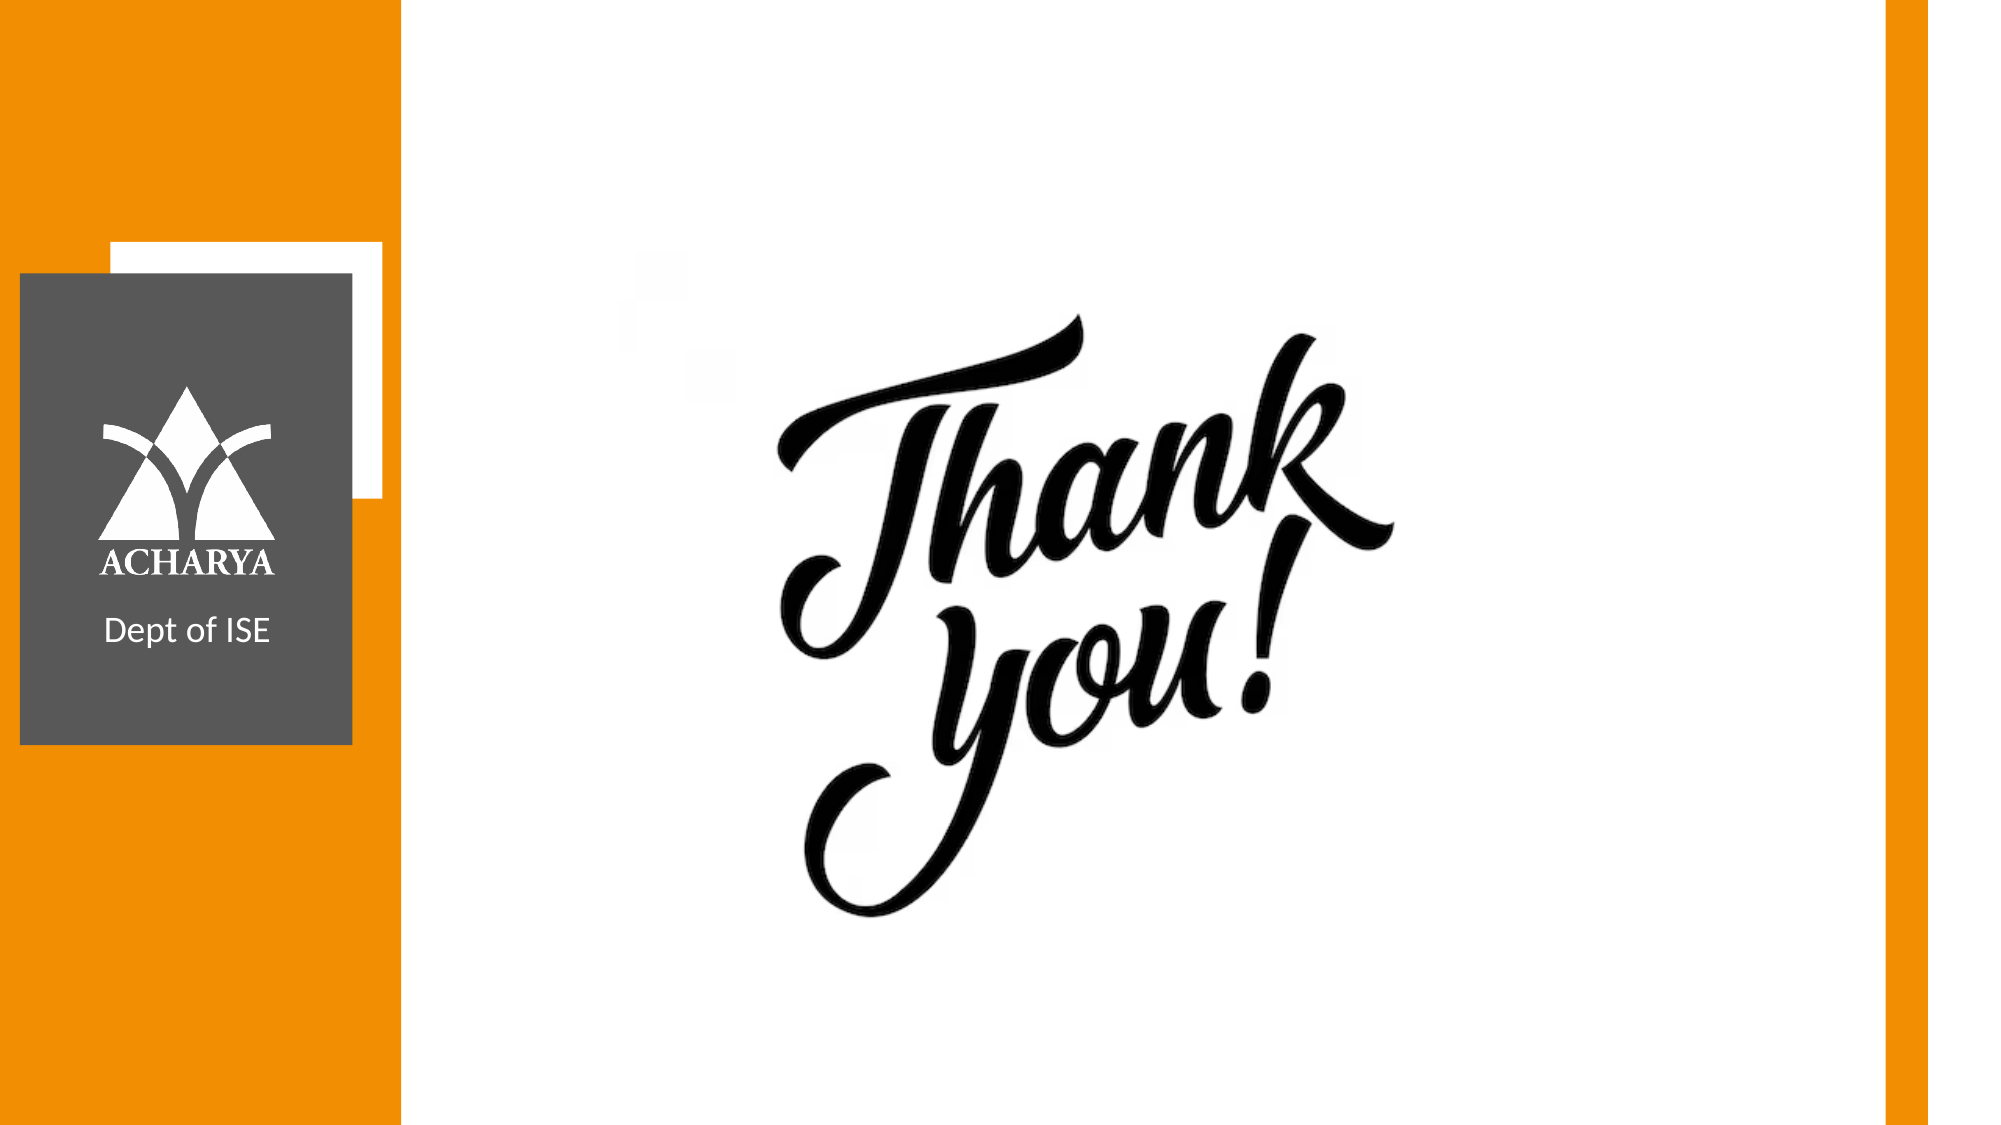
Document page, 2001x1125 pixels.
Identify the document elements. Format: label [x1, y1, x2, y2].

picture [586, 251, 1565, 944]
text_box [19, 241, 383, 745]
text_box [0, 0, 402, 1125]
text_box [1885, 0, 1928, 1125]
